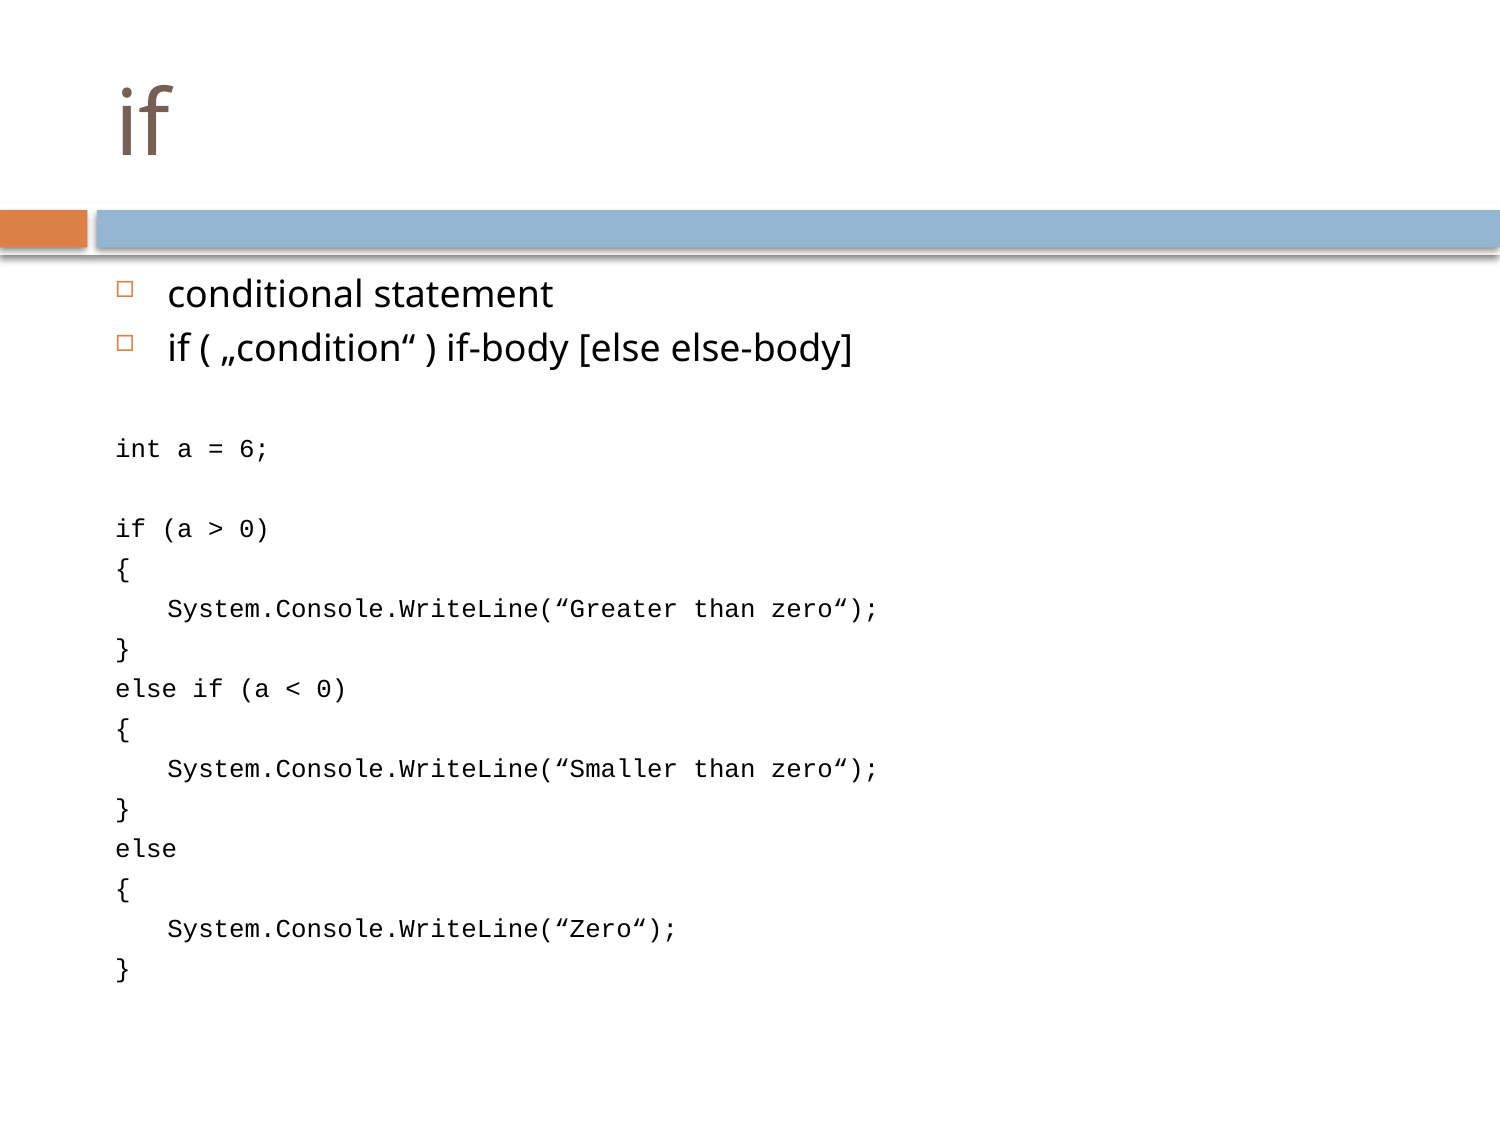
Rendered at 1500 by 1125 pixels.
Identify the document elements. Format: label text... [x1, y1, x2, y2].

list conditional statement if ( „condition“ ) if-body [else else-body] int a = 6; if (a > 0) { System.Console.WriteLine(“Greater than zero“); } else if (a < 0) { System.Console.WriteLine(“Smaller than zero“); } else { System.Console.WriteLine(“Zero“); } [100, 262, 1438, 1000]
title if [100, 37, 1438, 200]
